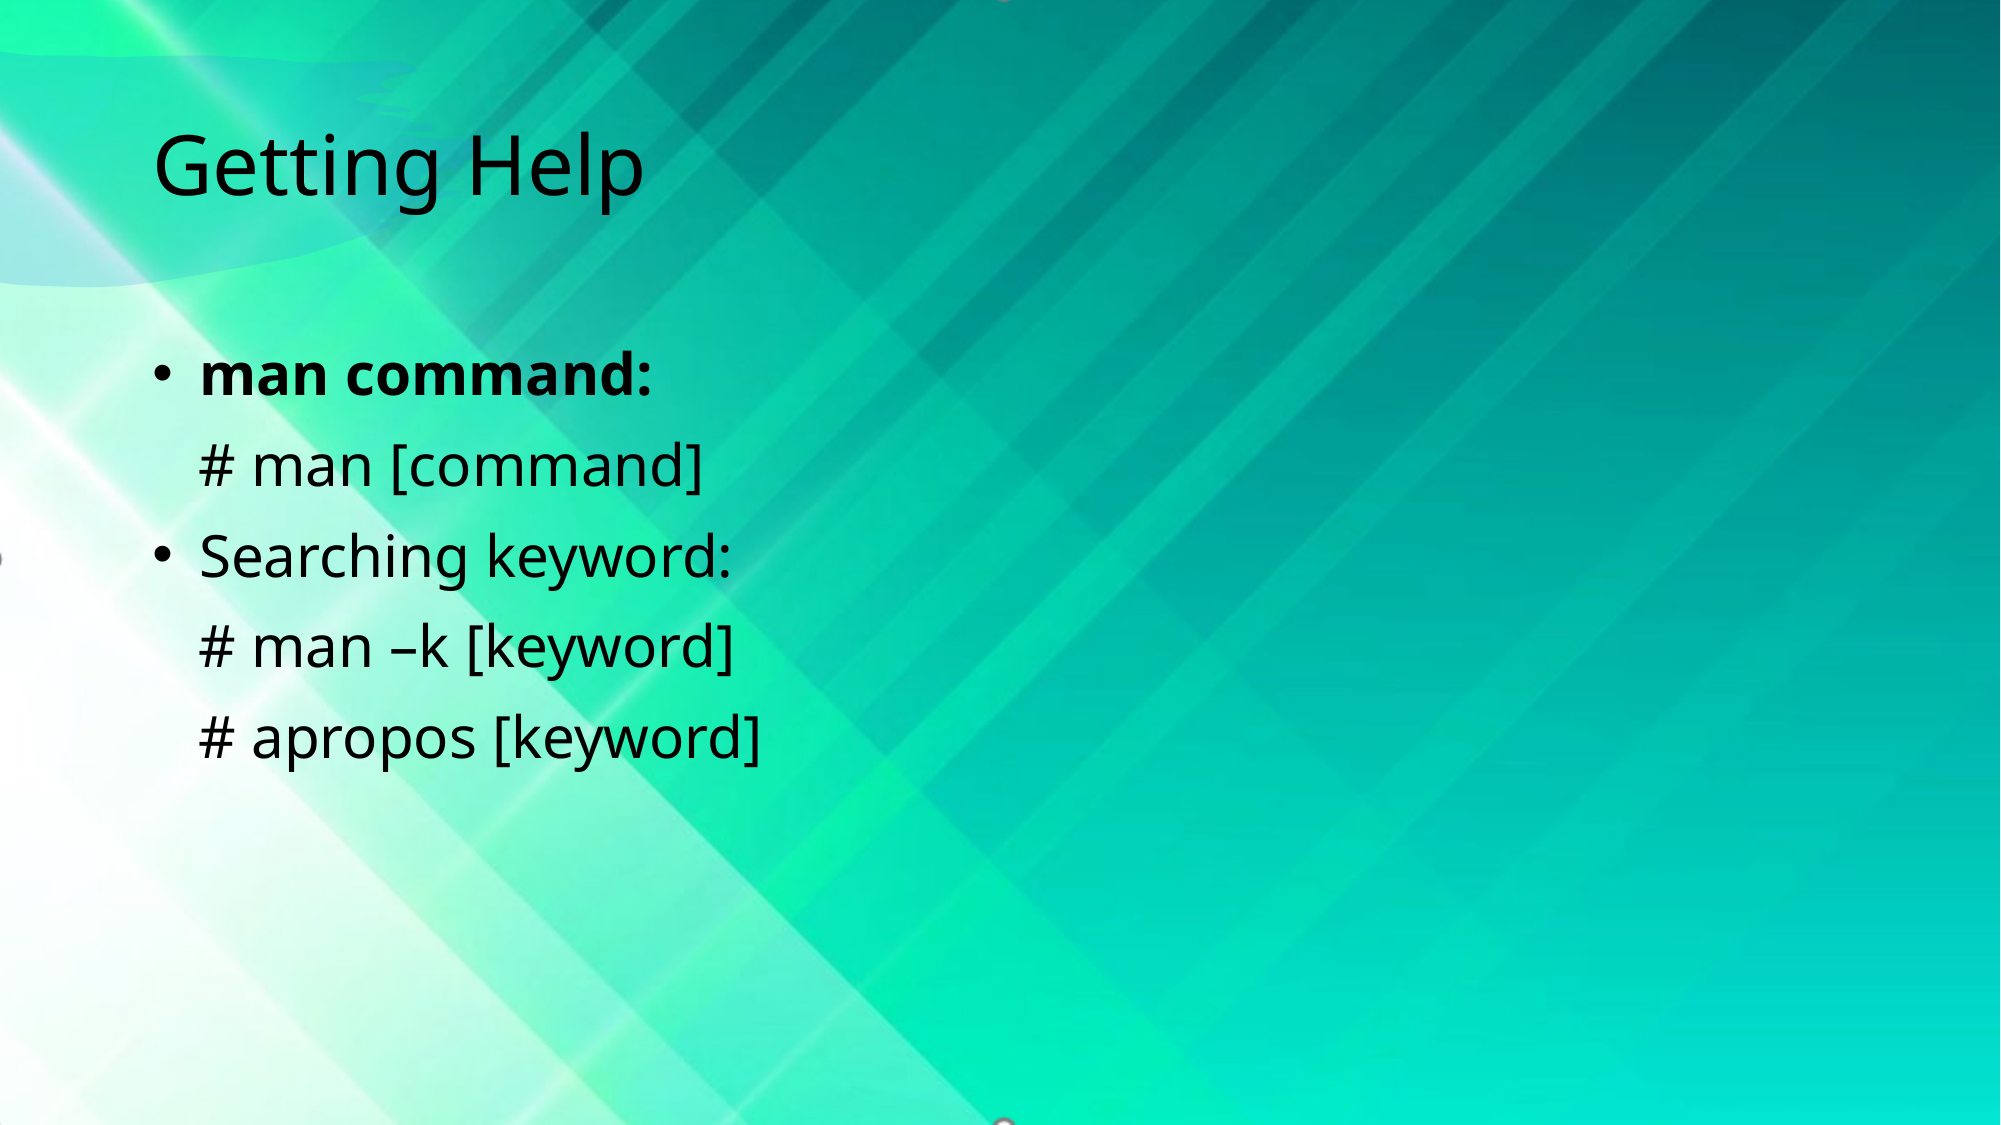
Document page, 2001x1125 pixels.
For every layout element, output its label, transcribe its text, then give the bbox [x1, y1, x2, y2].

title Getting Help [137, 59, 1863, 278]
list man command: # man [command] Searching keyword: # man –k [keyword] # apropos [keyword] [137, 329, 1863, 1013]
picture [0, 0, 2001, 1125]
